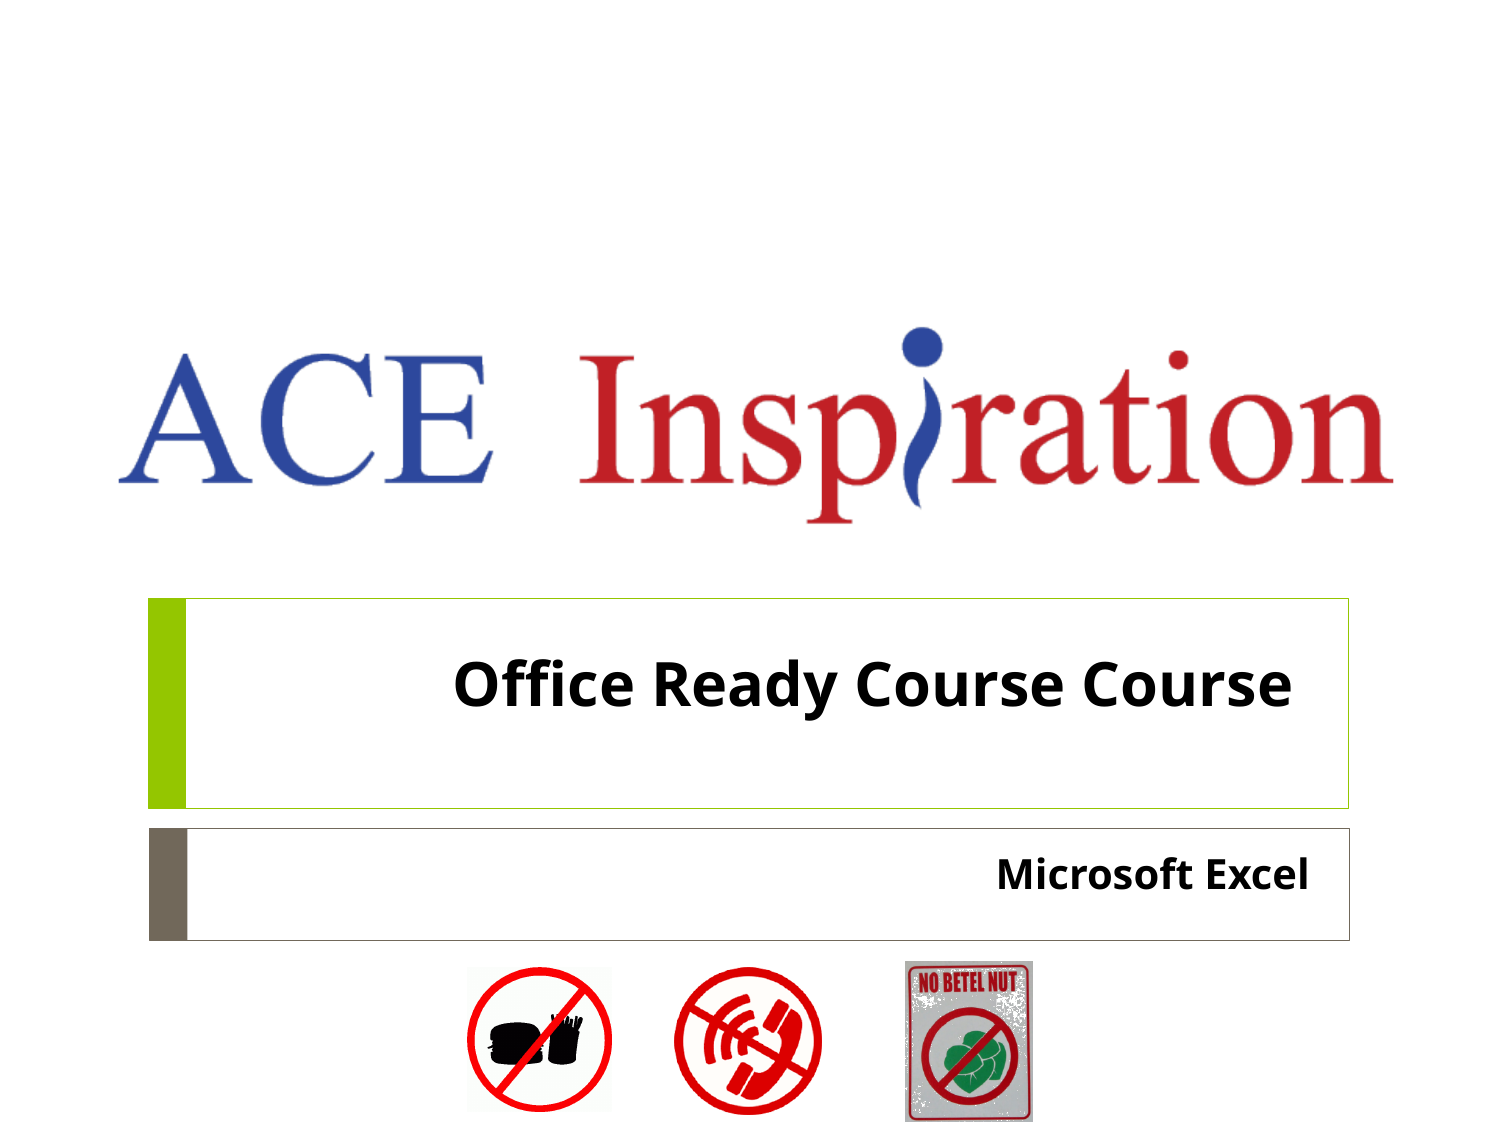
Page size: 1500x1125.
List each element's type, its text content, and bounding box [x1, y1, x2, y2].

picture [75, 312, 1425, 544]
title Office Ready Course Course [200, 637, 1325, 800]
picture [467, 967, 612, 1112]
picture [674, 967, 822, 1115]
subtitle Microsoft Excel [200, 840, 1325, 929]
picture [905, 961, 1033, 1122]
